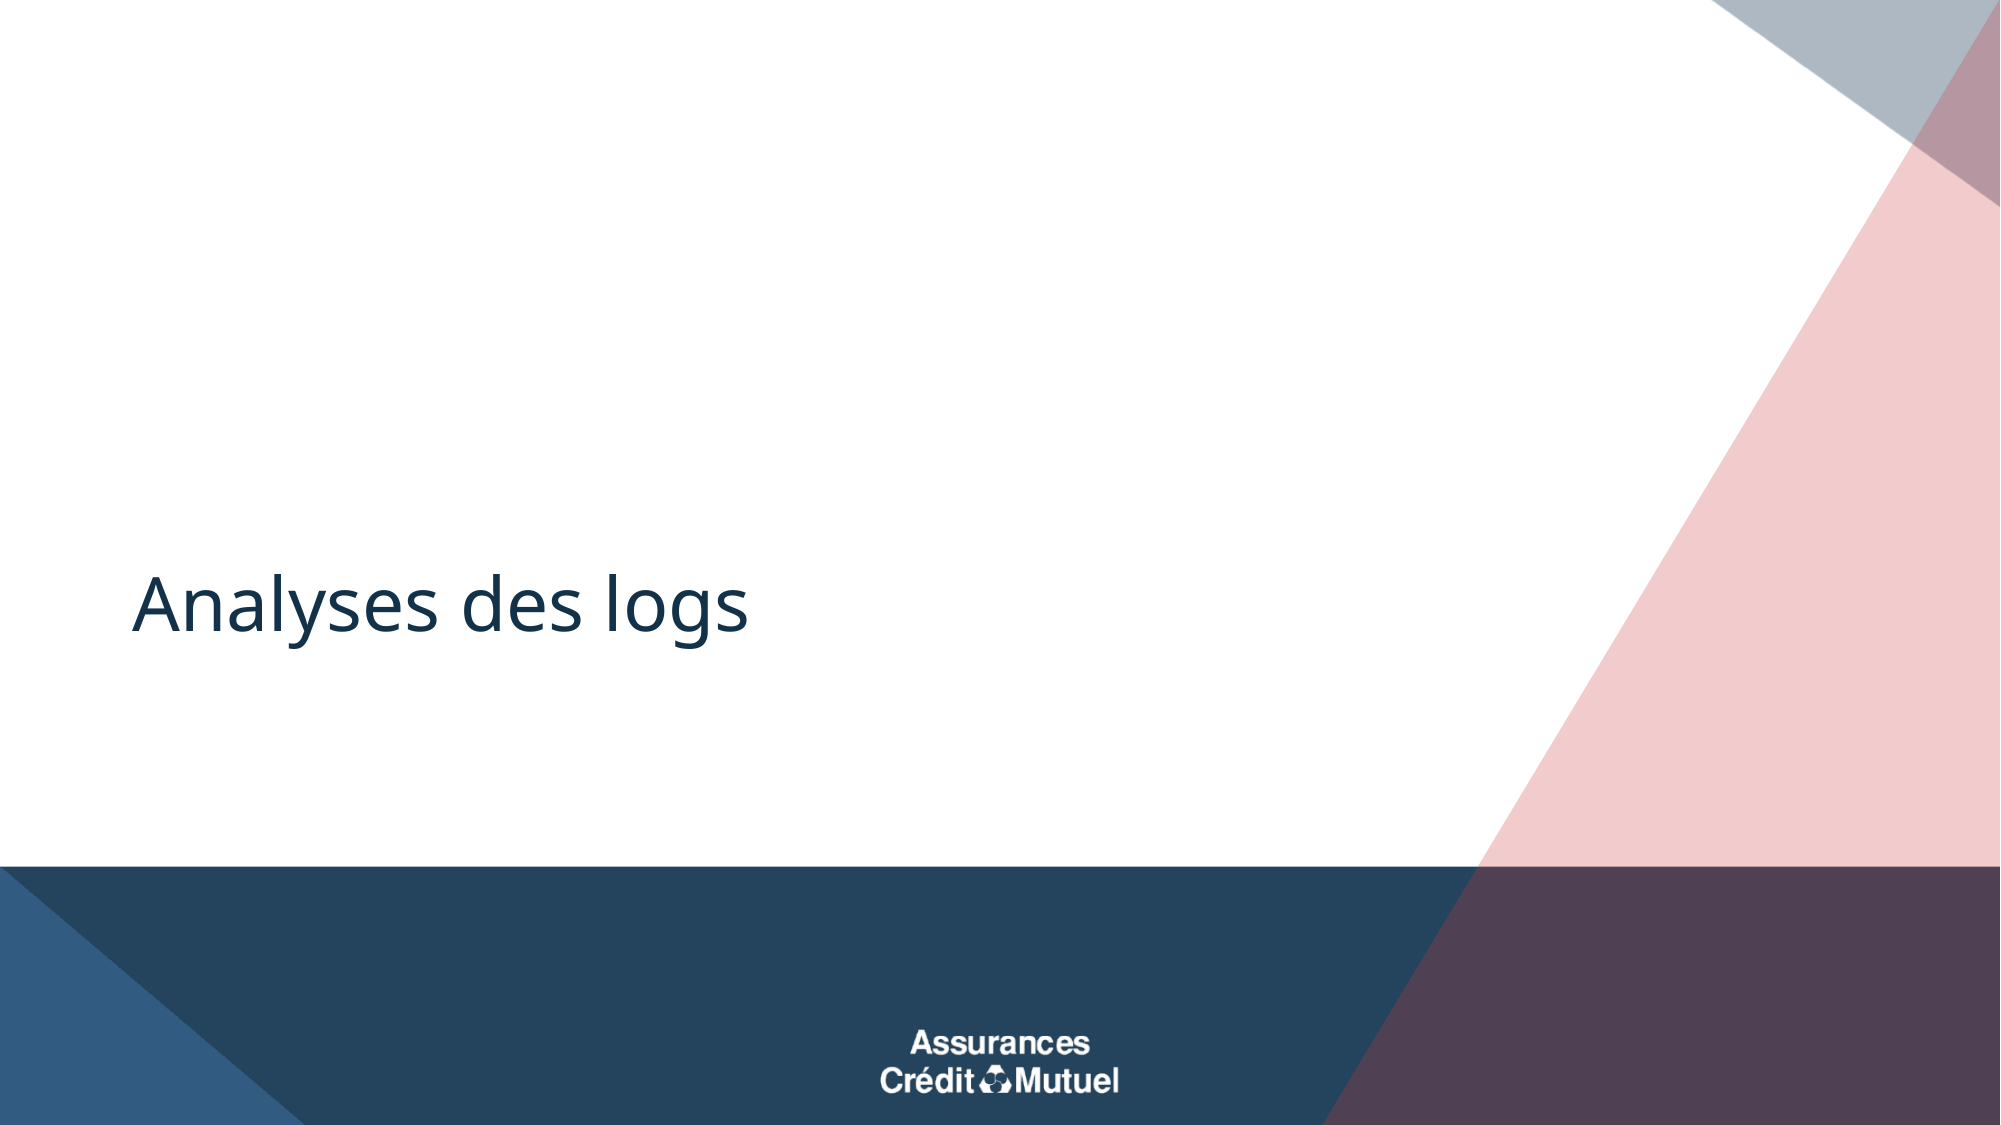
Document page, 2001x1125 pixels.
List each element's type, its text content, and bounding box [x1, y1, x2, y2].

picture [1709, 0, 1998, 207]
picture [863, 1011, 1139, 1111]
title Analyses des logs [117, 452, 1843, 656]
picture [0, 866, 308, 1125]
